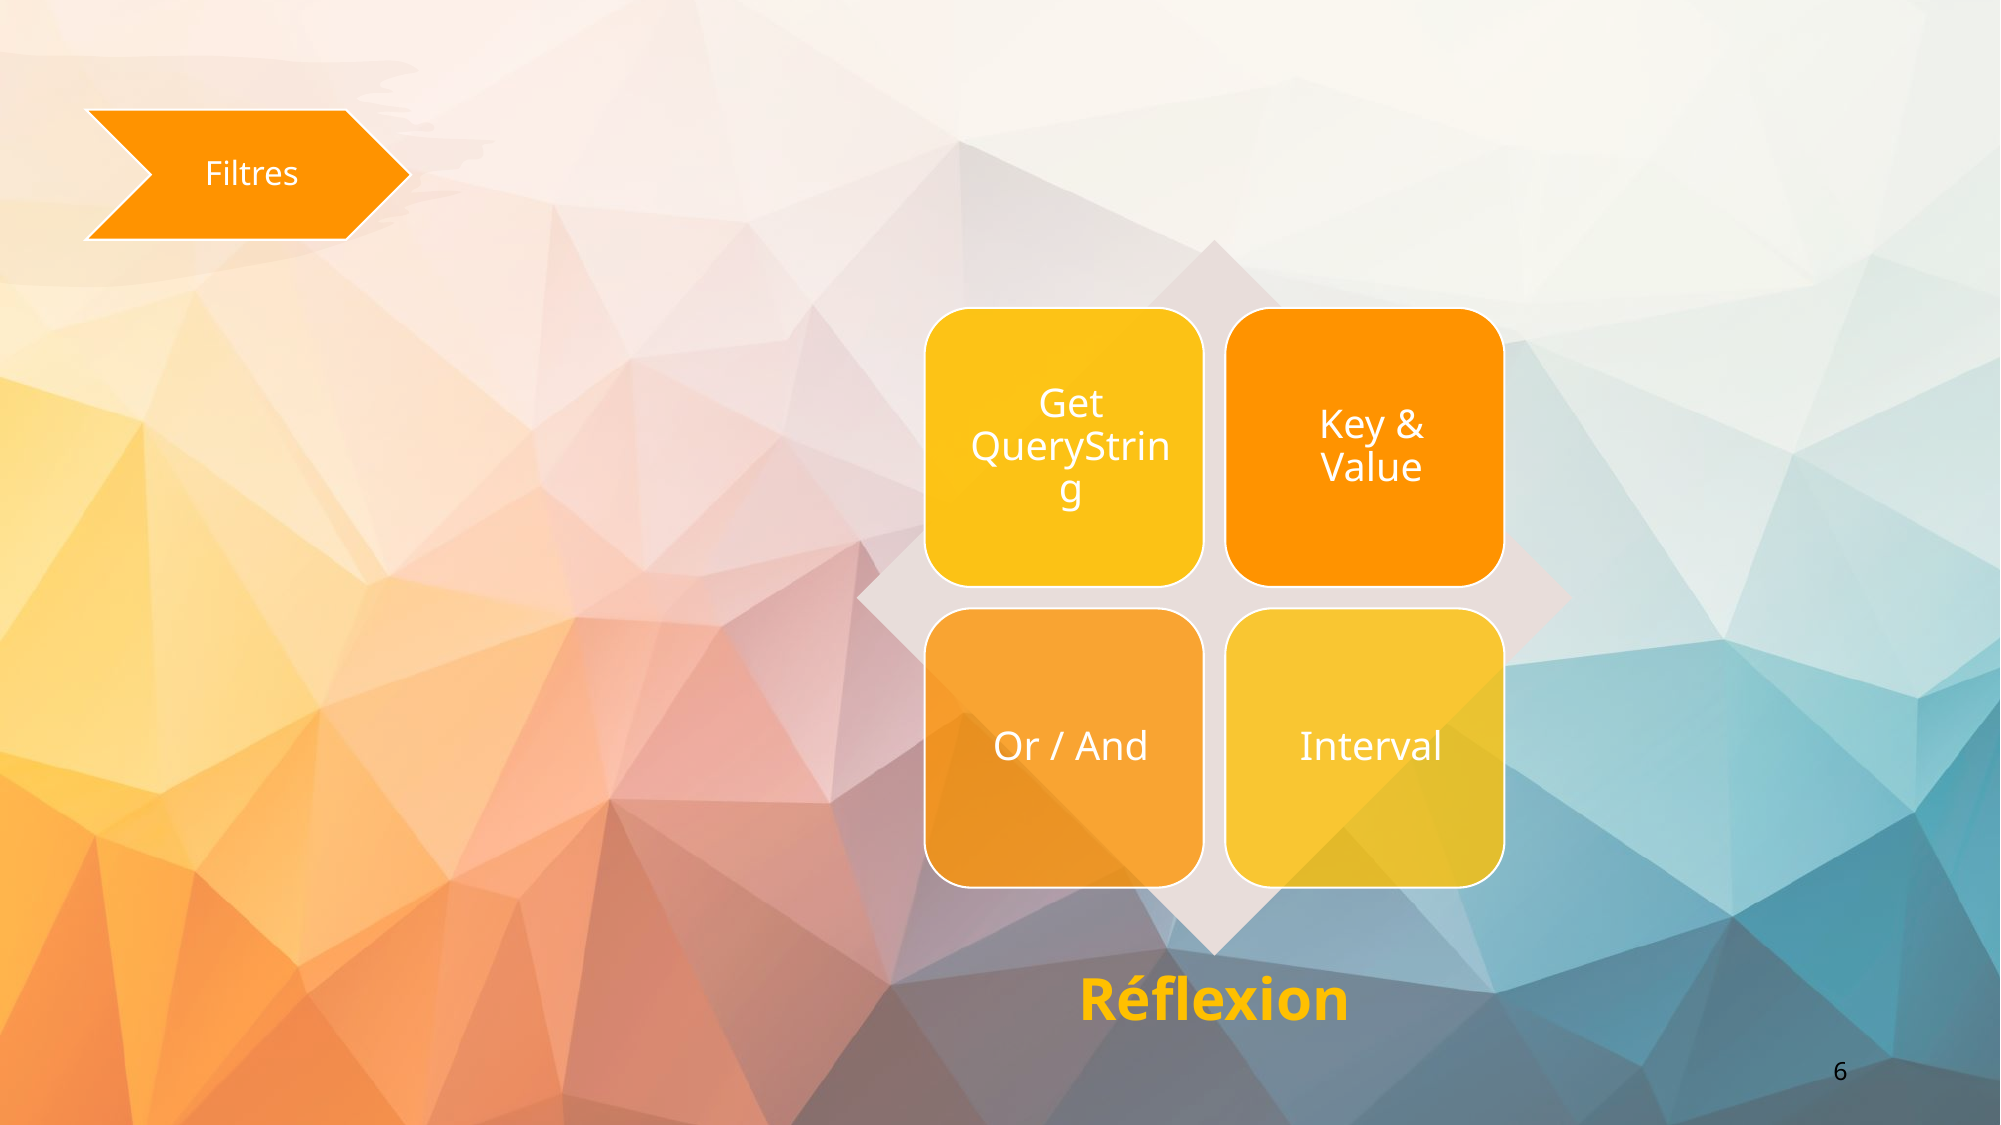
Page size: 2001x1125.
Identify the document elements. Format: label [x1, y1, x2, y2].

picture [0, 0, 2000, 1125]
text_box [85, 109, 412, 240]
text_box [546, 239, 1883, 956]
